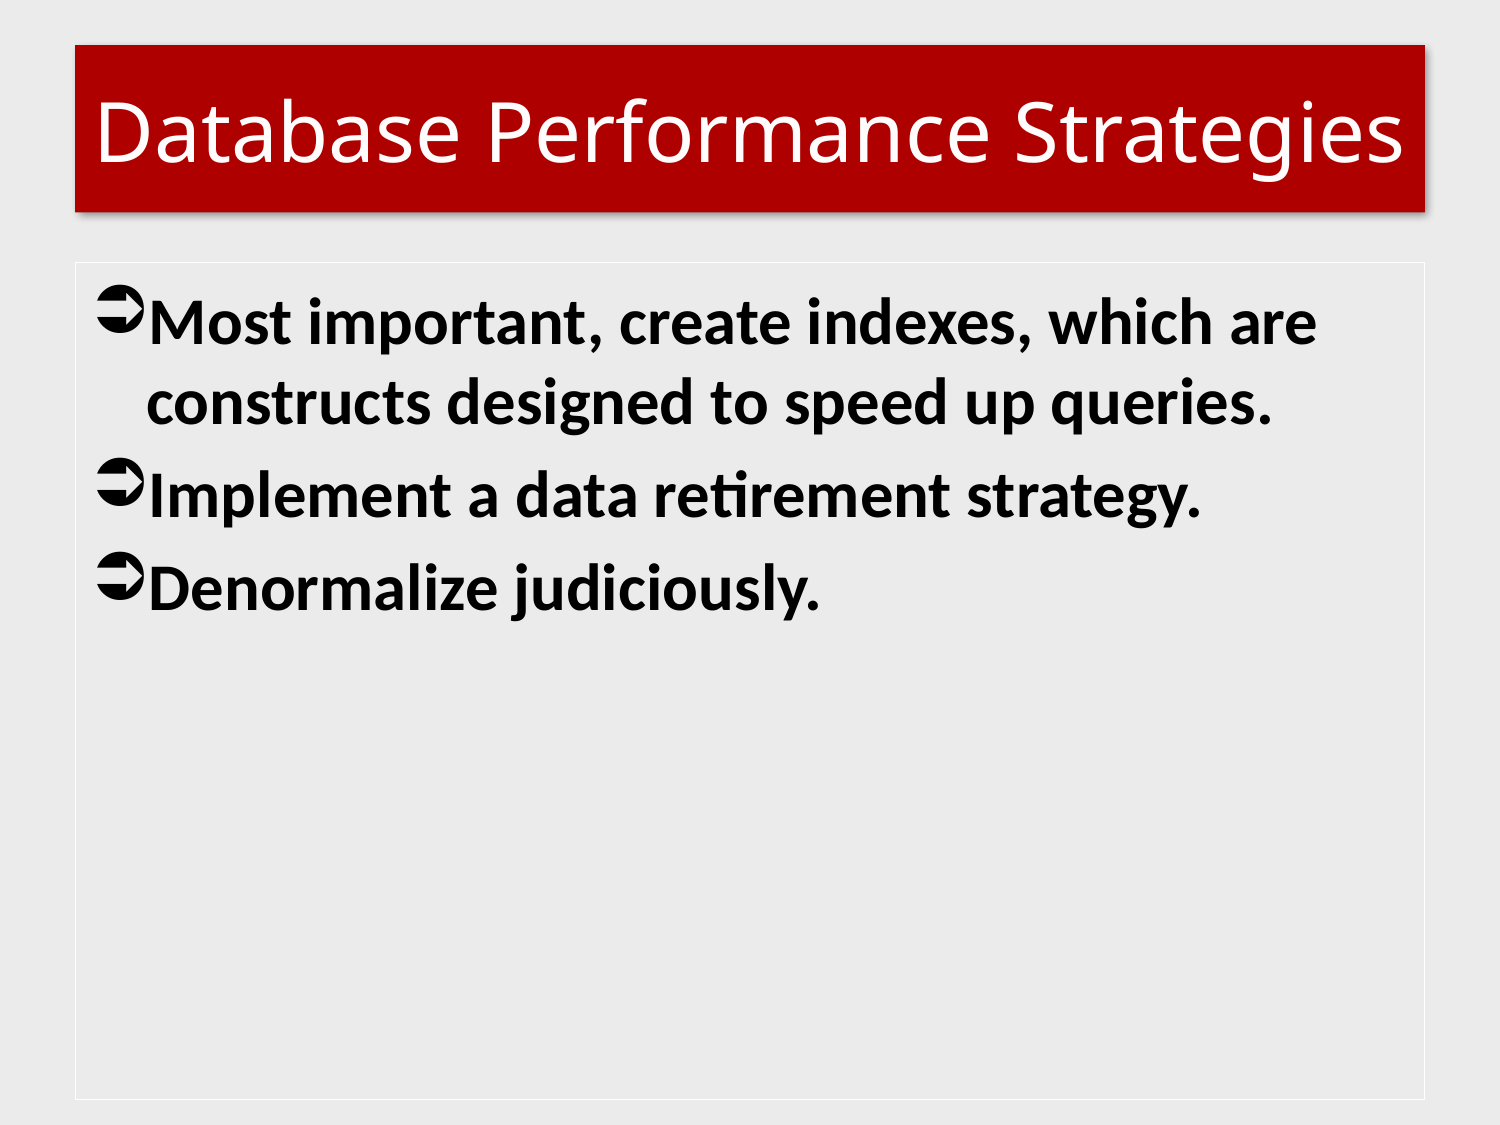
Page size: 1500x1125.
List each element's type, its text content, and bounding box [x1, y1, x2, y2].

list Most important, create indexes, which are constructs designed to speed up queries. Implement a data retirement strategy. Denormalize judiciously. [75, 262, 1425, 1100]
title Database Performance Strategies [75, 45, 1425, 213]
